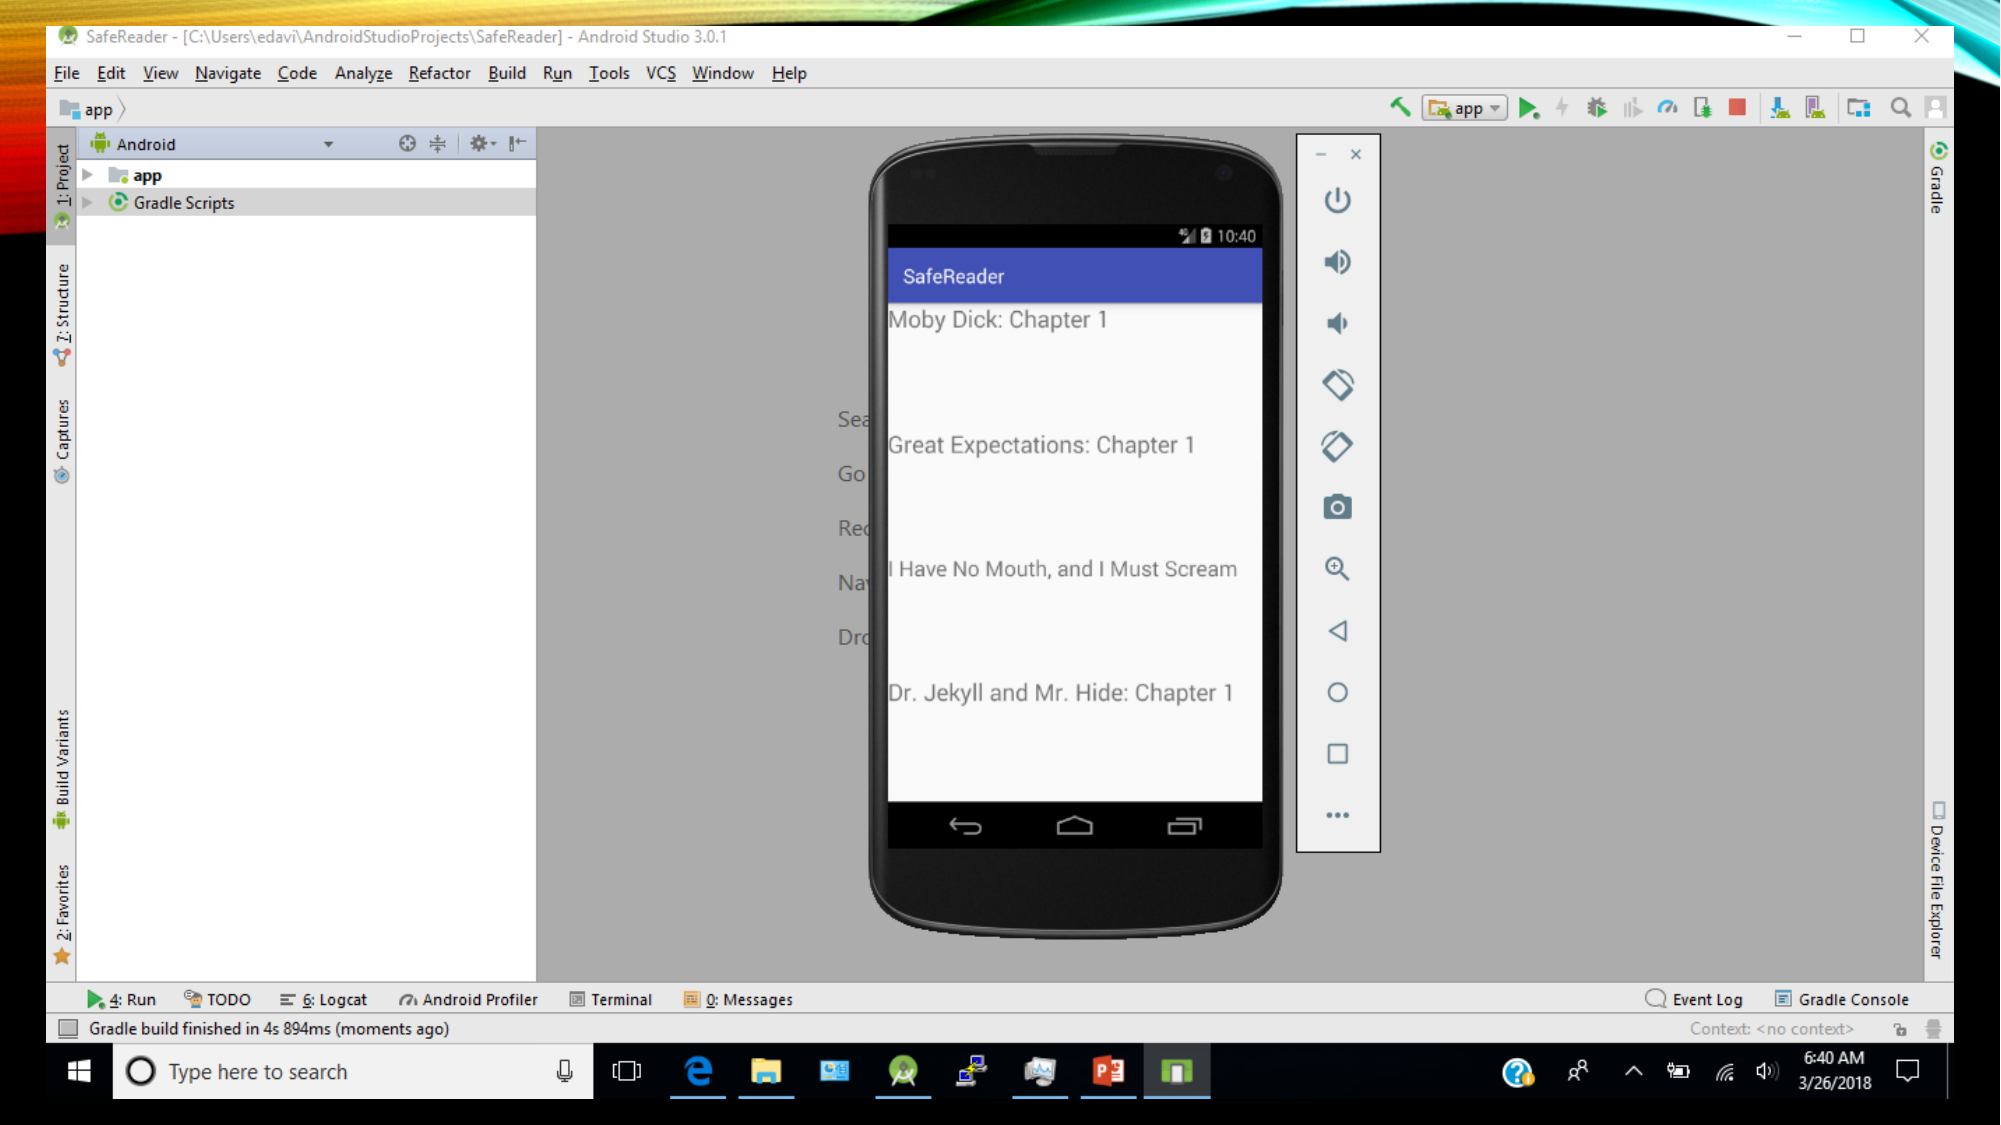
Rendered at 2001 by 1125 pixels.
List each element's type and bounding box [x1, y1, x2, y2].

list [46, 26, 1954, 1099]
picture [0, 0, 2000, 237]
